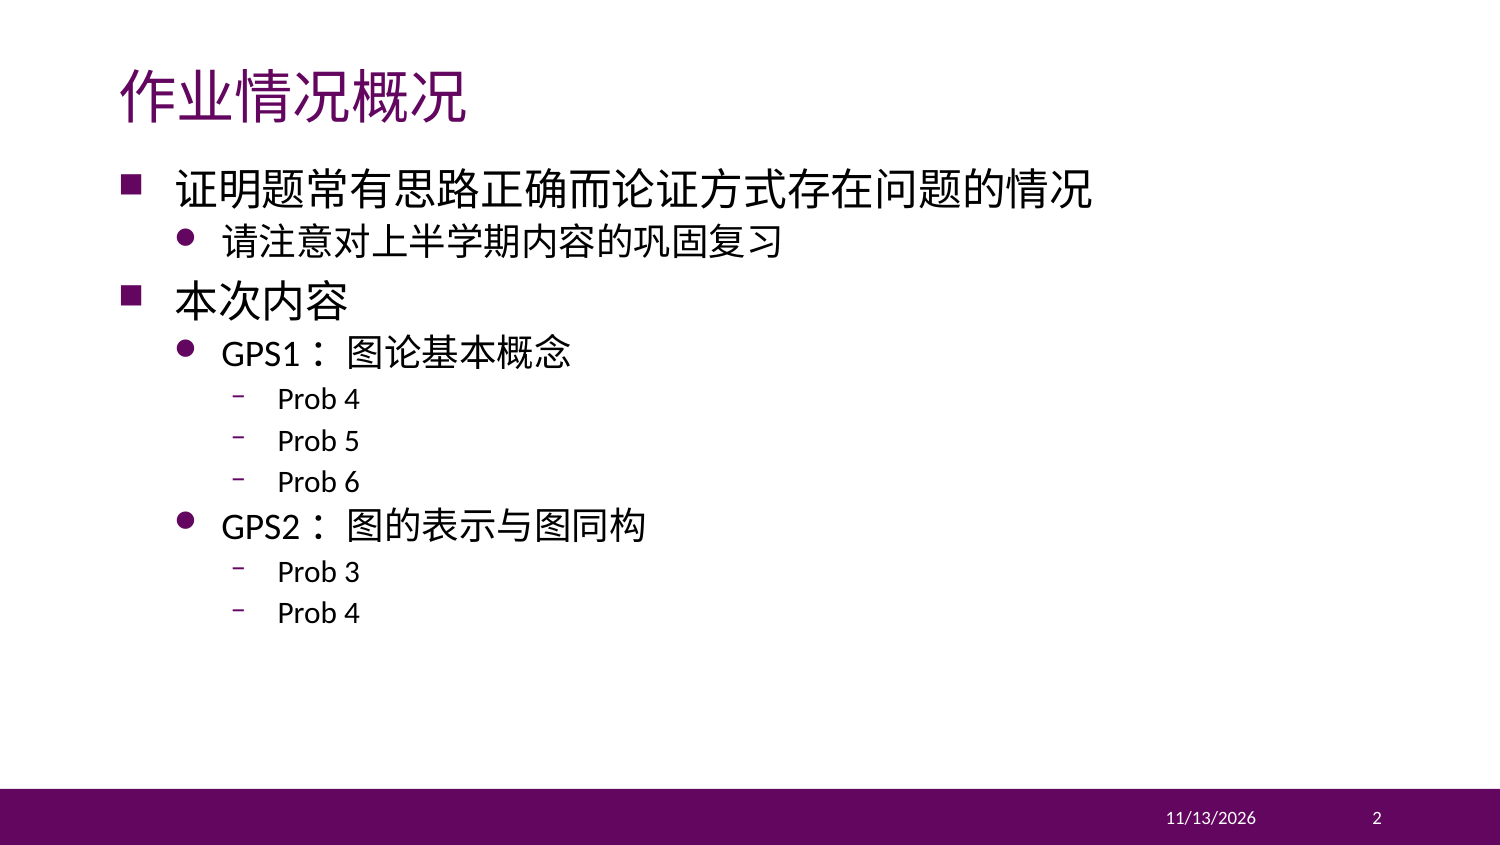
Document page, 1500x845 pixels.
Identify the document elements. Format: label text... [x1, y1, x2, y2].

slide_number 2 [1313, 794, 1397, 840]
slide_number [1107, 794, 1313, 840]
title 作业情况概况 [103, 59, 1397, 140]
list 证明题常有思路正确而论证方式存在问题的情况 请注意对上半学期内容的巩固复习 本次内容 GPS1：图论基本概念 Prob 4 Prob 5 Prob 6 GPS2：图的表示与图同构 Prob 3 Prob 4 [103, 160, 1397, 758]
